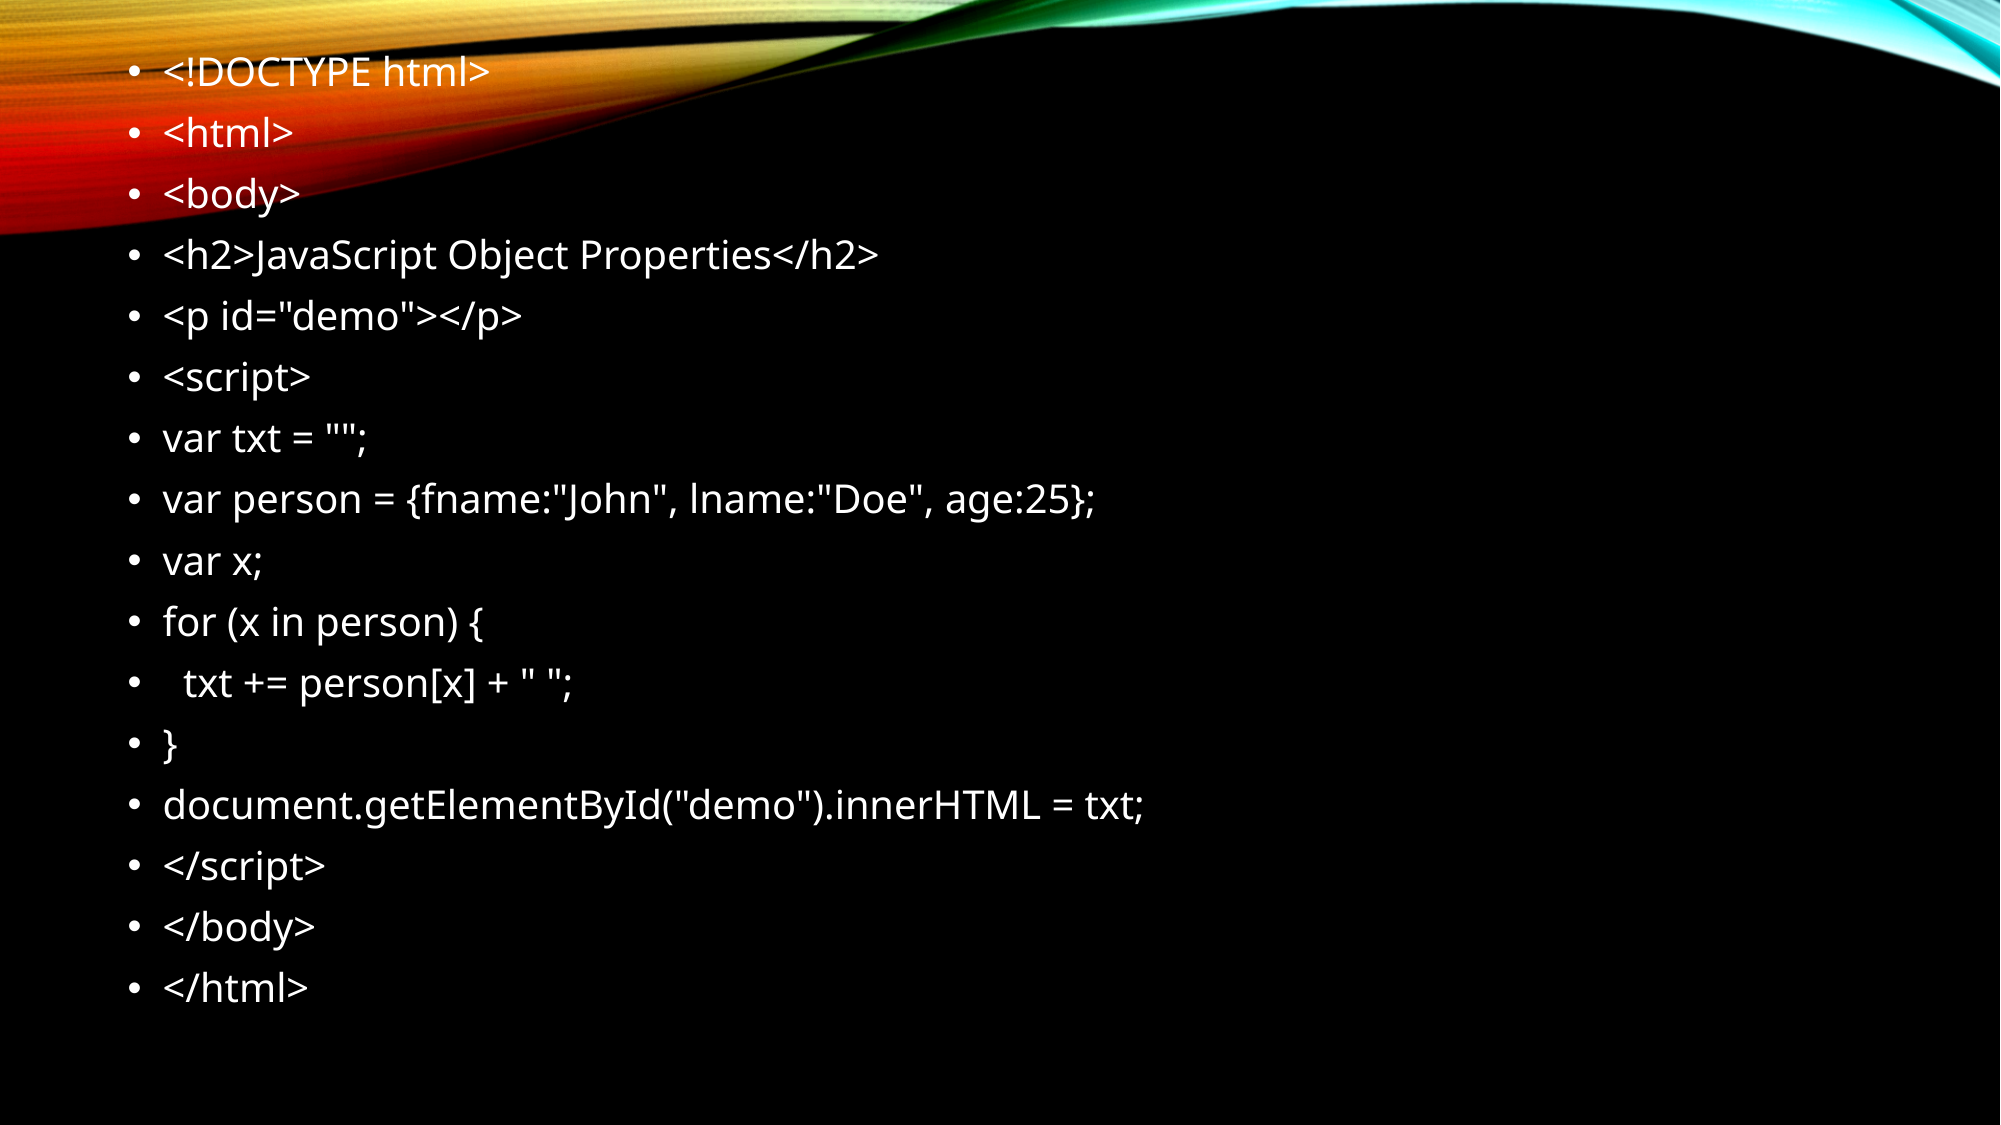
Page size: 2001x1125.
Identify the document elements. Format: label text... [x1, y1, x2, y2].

picture [0, 0, 2000, 237]
list <!DOCTYPE html> <html> <body> <h2>JavaScript Object Properties</h2> <p id="demo"></p> <script> var txt = ""; var person = {fname:"John", lname:"Doe", age:25}; var x; for (x in person) { txt += person[x] + " "; } document.getElementById("demo").innerHTML = txt; </script> </body> </html> [112, 44, 1888, 1021]
